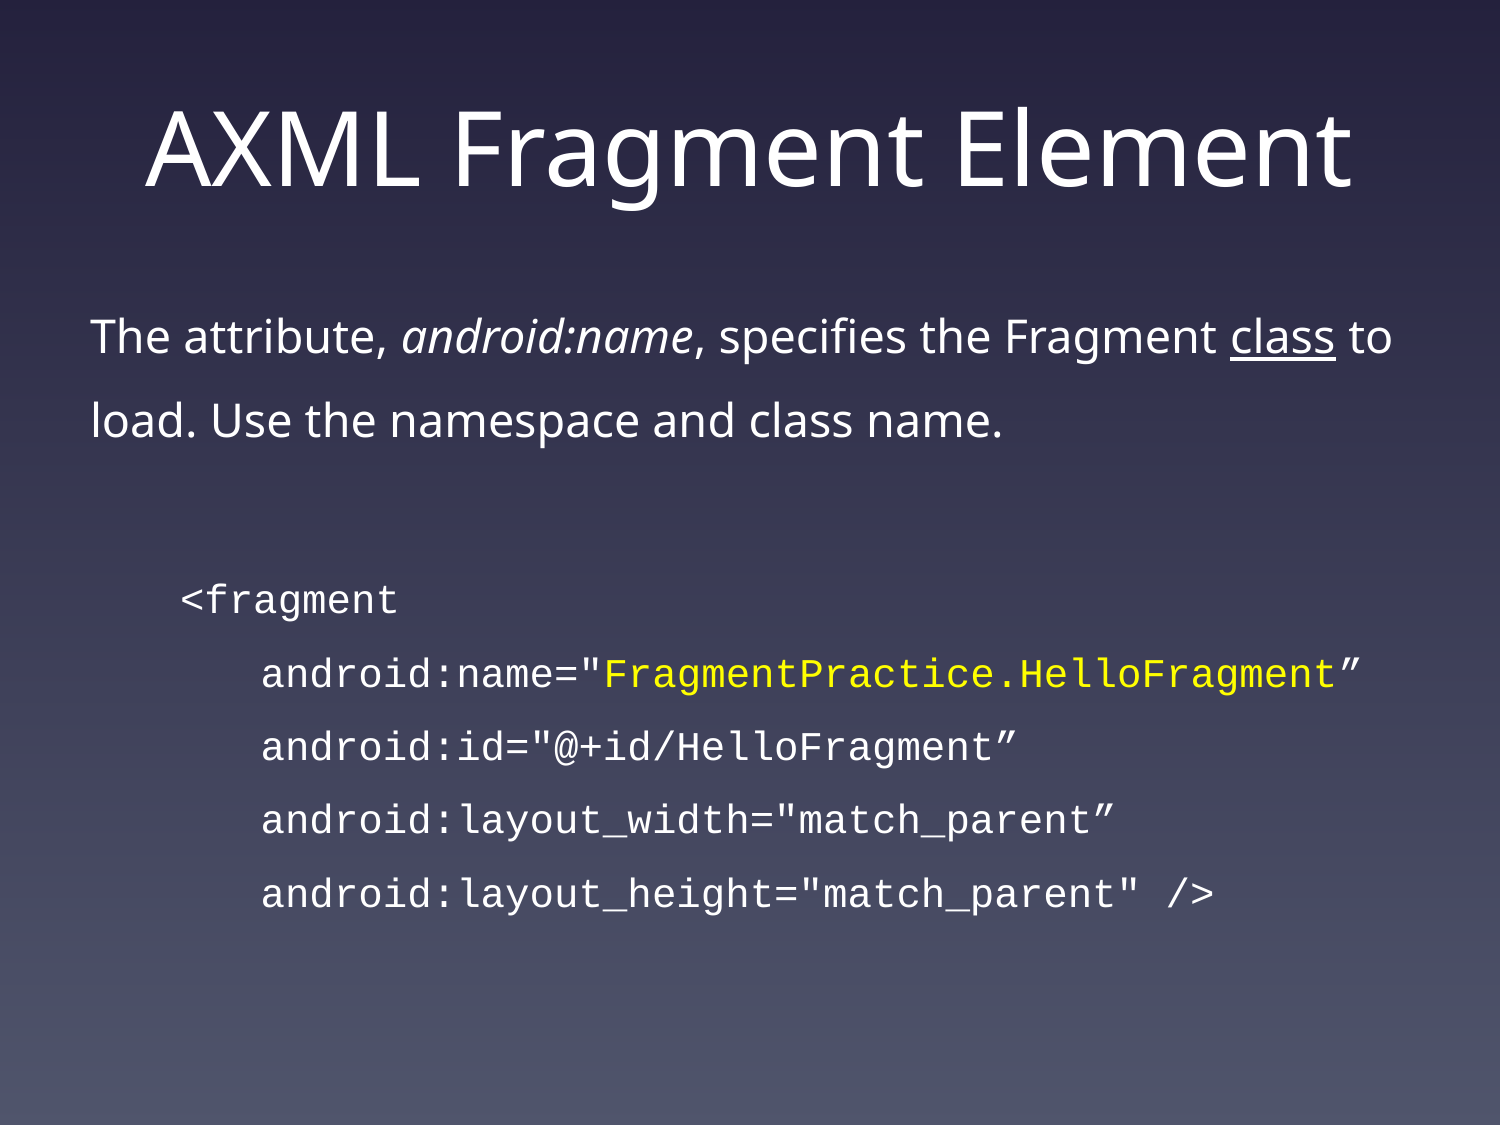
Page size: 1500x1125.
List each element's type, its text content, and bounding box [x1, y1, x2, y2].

title AXML Fragment Element [75, 75, 1425, 262]
list The attribute, android:name, specifies the Fragment class to load. Use the namespace and class name. <fragment android:name="FragmentPractice.HelloFragment” android:id="@+id/HelloFragment” android:layout_width="match_parent” android:layout_height="match_parent" /> [75, 262, 1425, 1005]
